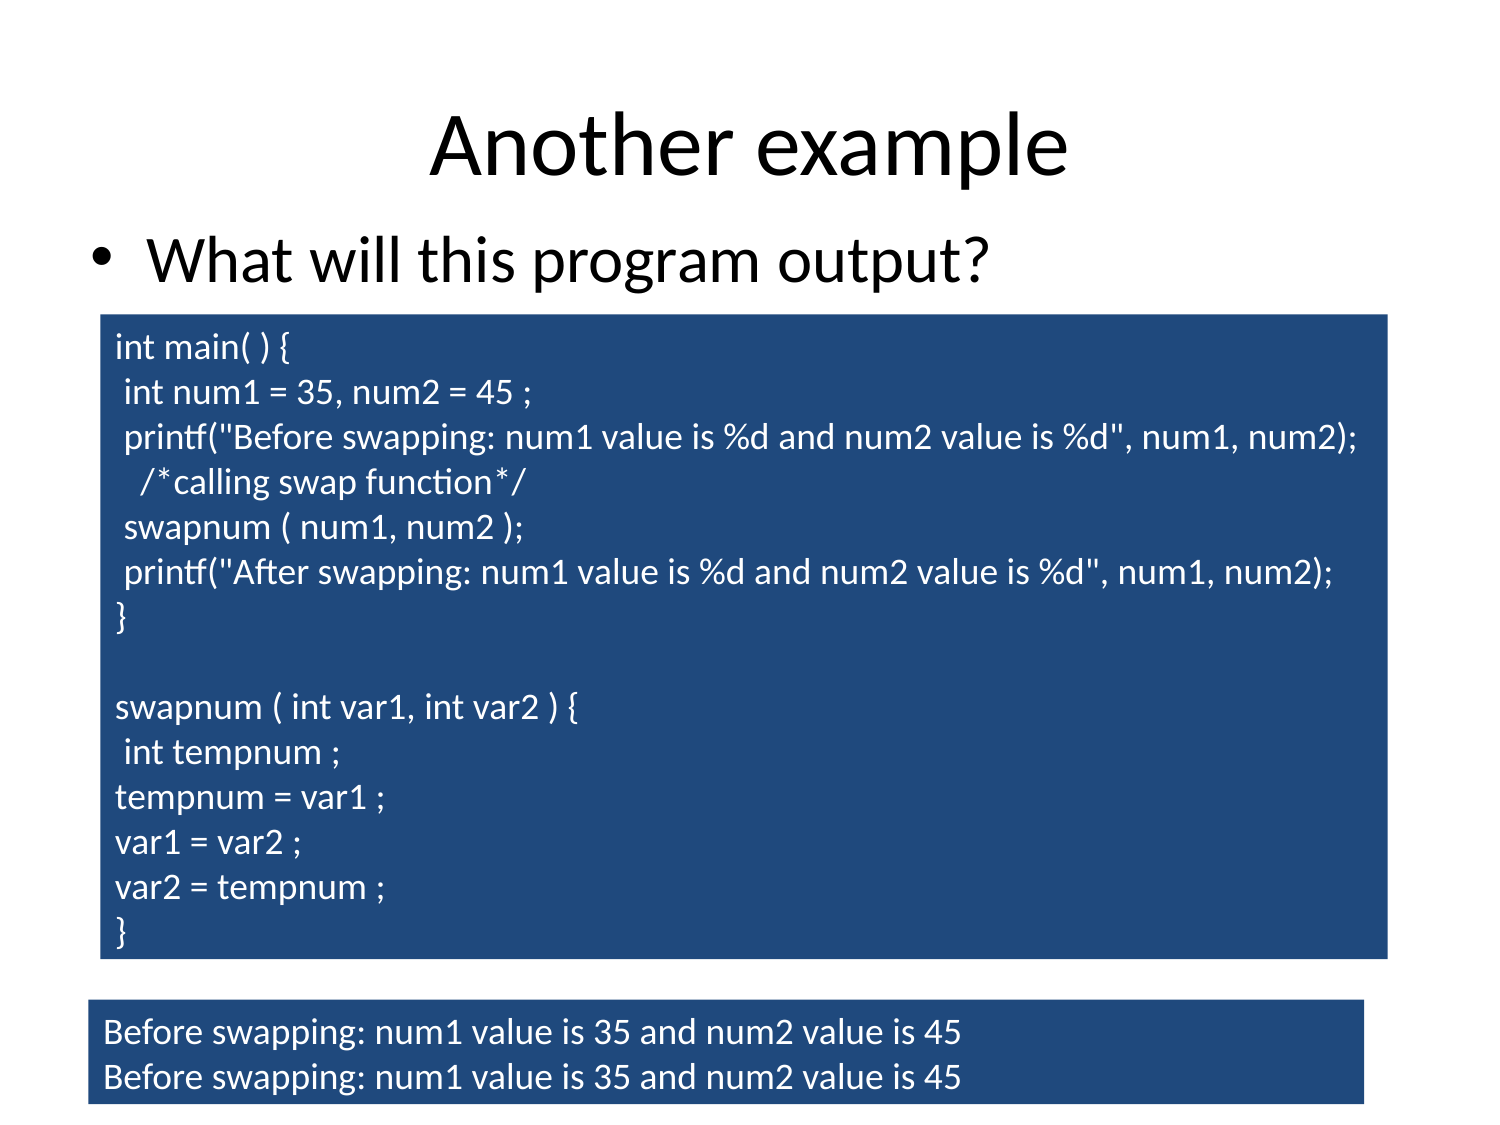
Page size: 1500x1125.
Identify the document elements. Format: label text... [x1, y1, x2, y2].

text_box Before swapping: num1 value is 35 and num2 value is 45 Before swapping: num1 value is 35 and num2 value is 45 [88, 999, 1365, 1105]
list What will this program output? [75, 208, 1425, 951]
text_box int main( ) { int num1 = 35, num2 = 45 ; printf("Before swapping: num1 value is %d and num2 value is %d", num1, num2); /*calling swap function*/ swapnum ( num1, num2 ); printf("After swapping: num1 value is %d and num2 value is %d", num1, num2); } swapnum ( int var1, int var2 ) { int tempnum ; tempnum = var1 ; var1 = var2 ; var2 = tempnum ; } [100, 314, 1388, 960]
title Another example [75, 45, 1425, 208]
